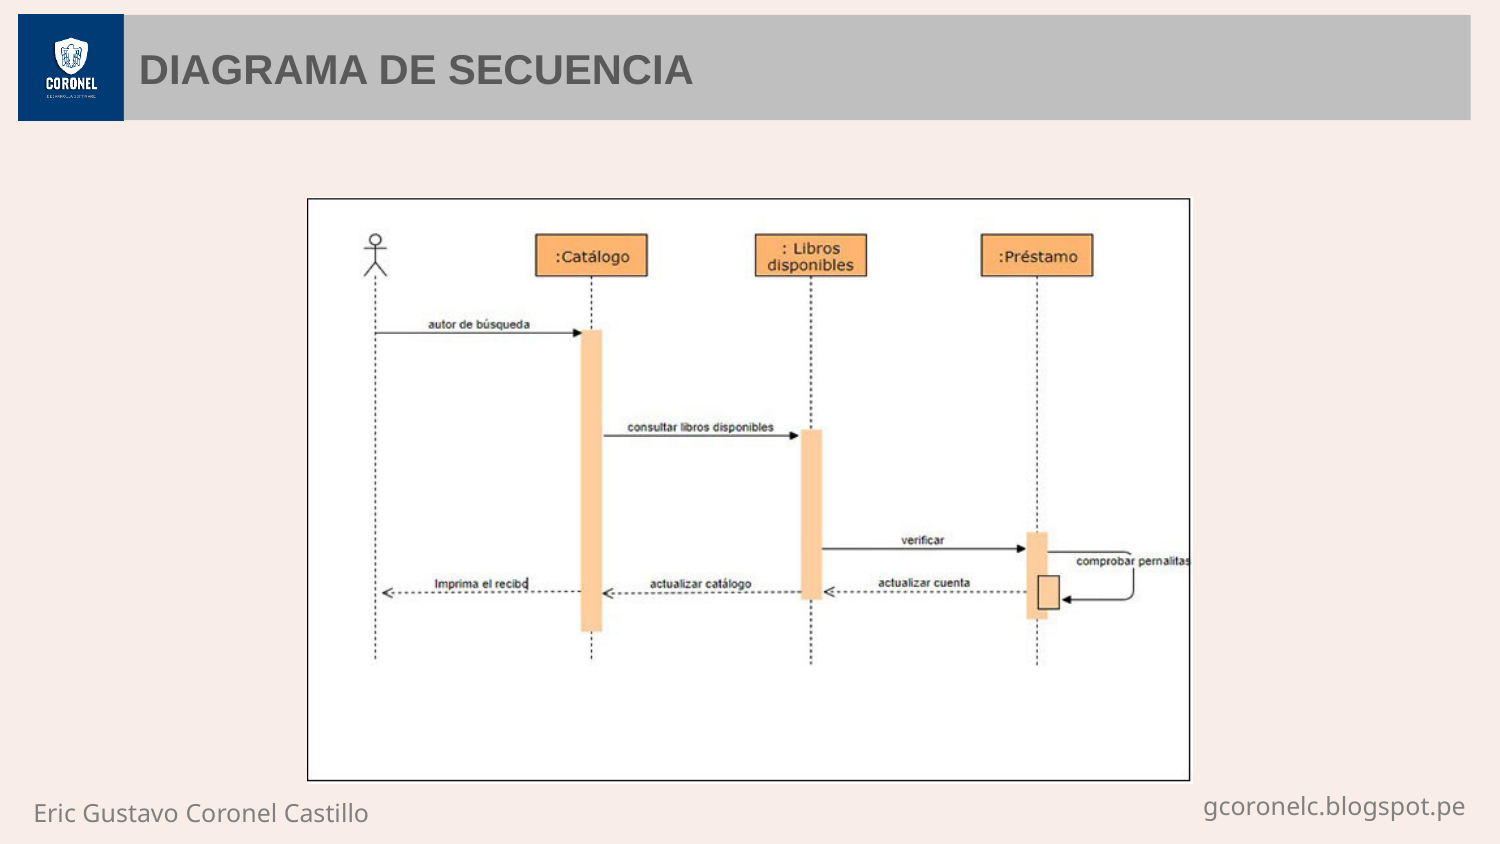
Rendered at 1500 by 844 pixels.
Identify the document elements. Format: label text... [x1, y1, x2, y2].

picture [18, 14, 123, 121]
picture [306, 197, 1194, 784]
title DIAGRAMA DE SECUENCIA [123, 14, 1471, 121]
